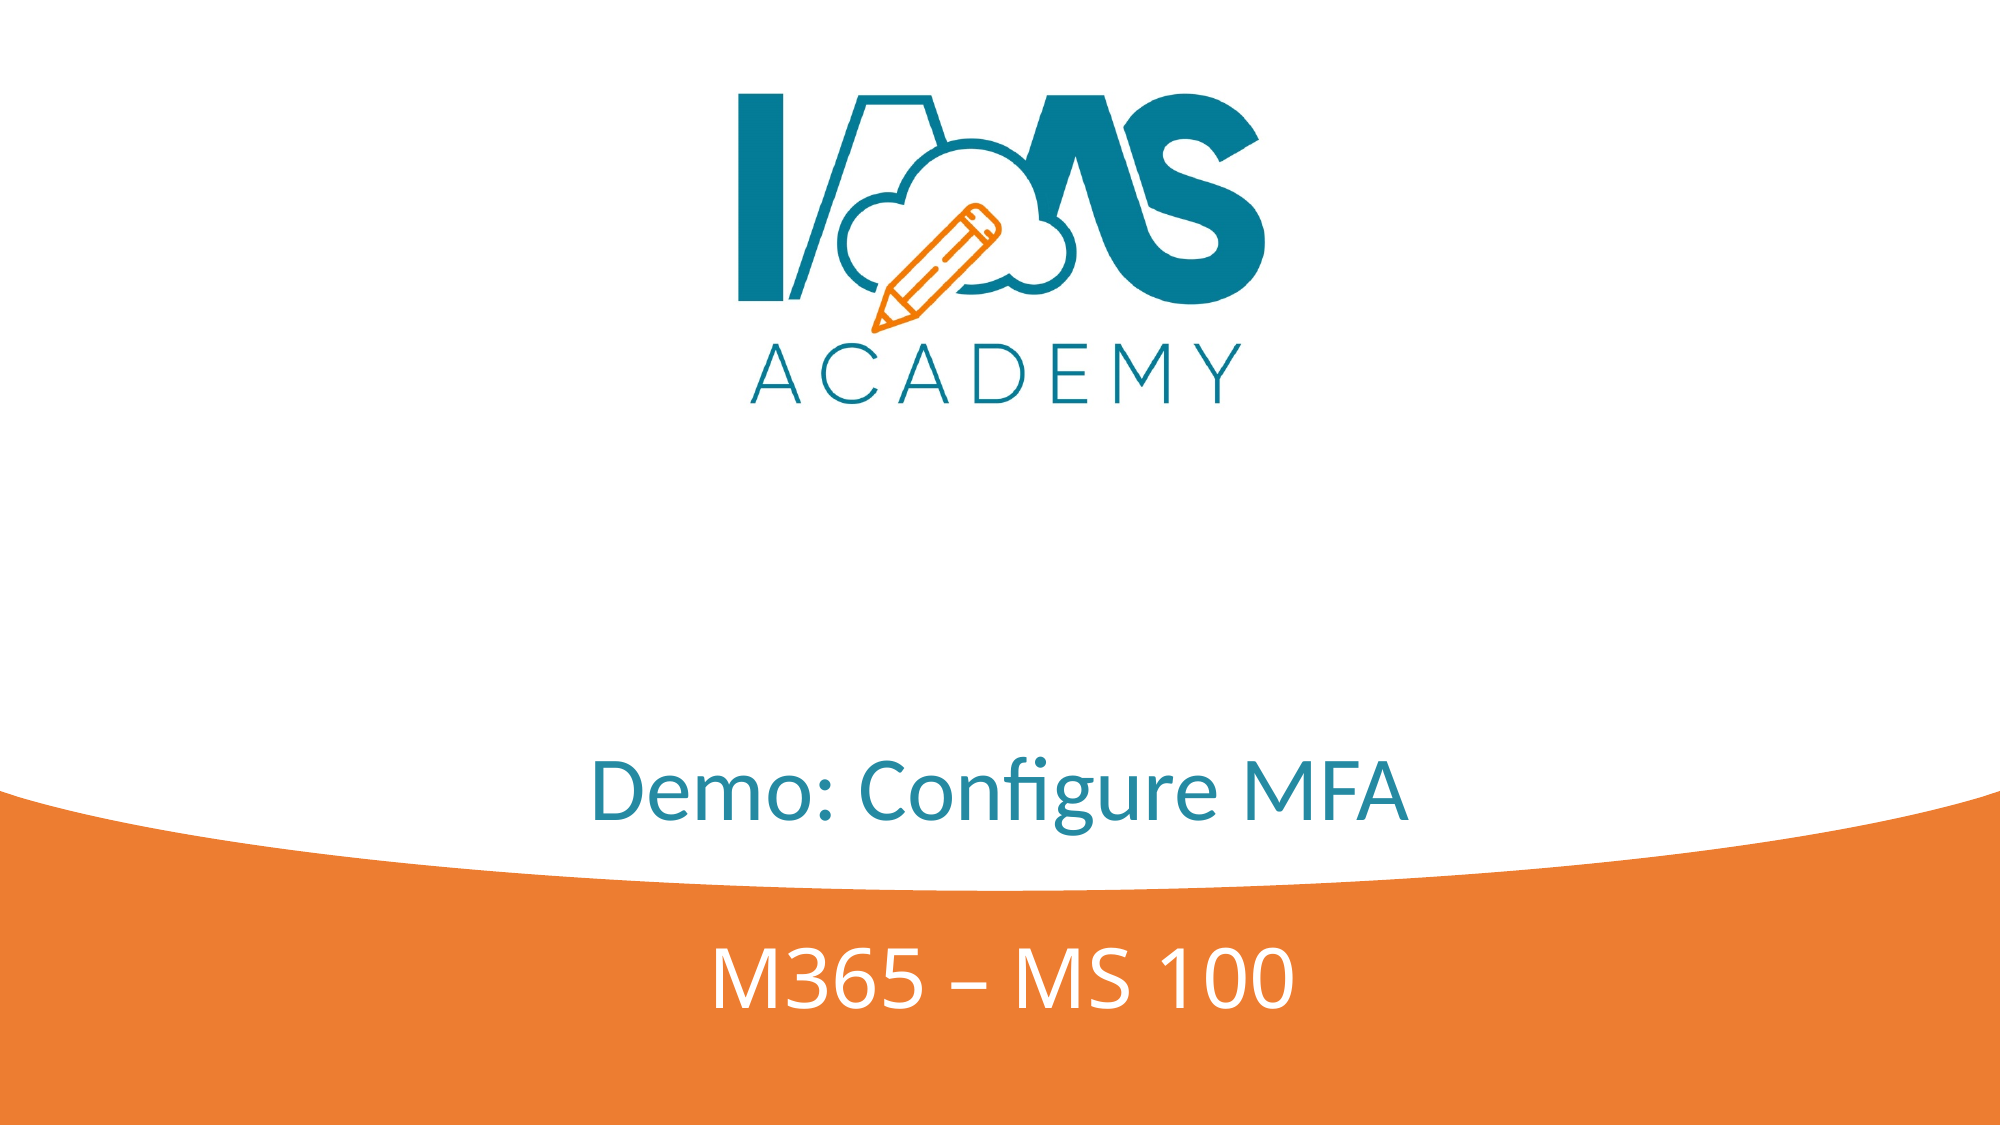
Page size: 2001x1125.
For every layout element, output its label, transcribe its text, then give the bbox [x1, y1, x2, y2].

picture [714, 0, 1287, 346]
subtitle M365 – MS 100 [194, 919, 1813, 1044]
title Demo: Configure MFA [249, 346, 1750, 852]
